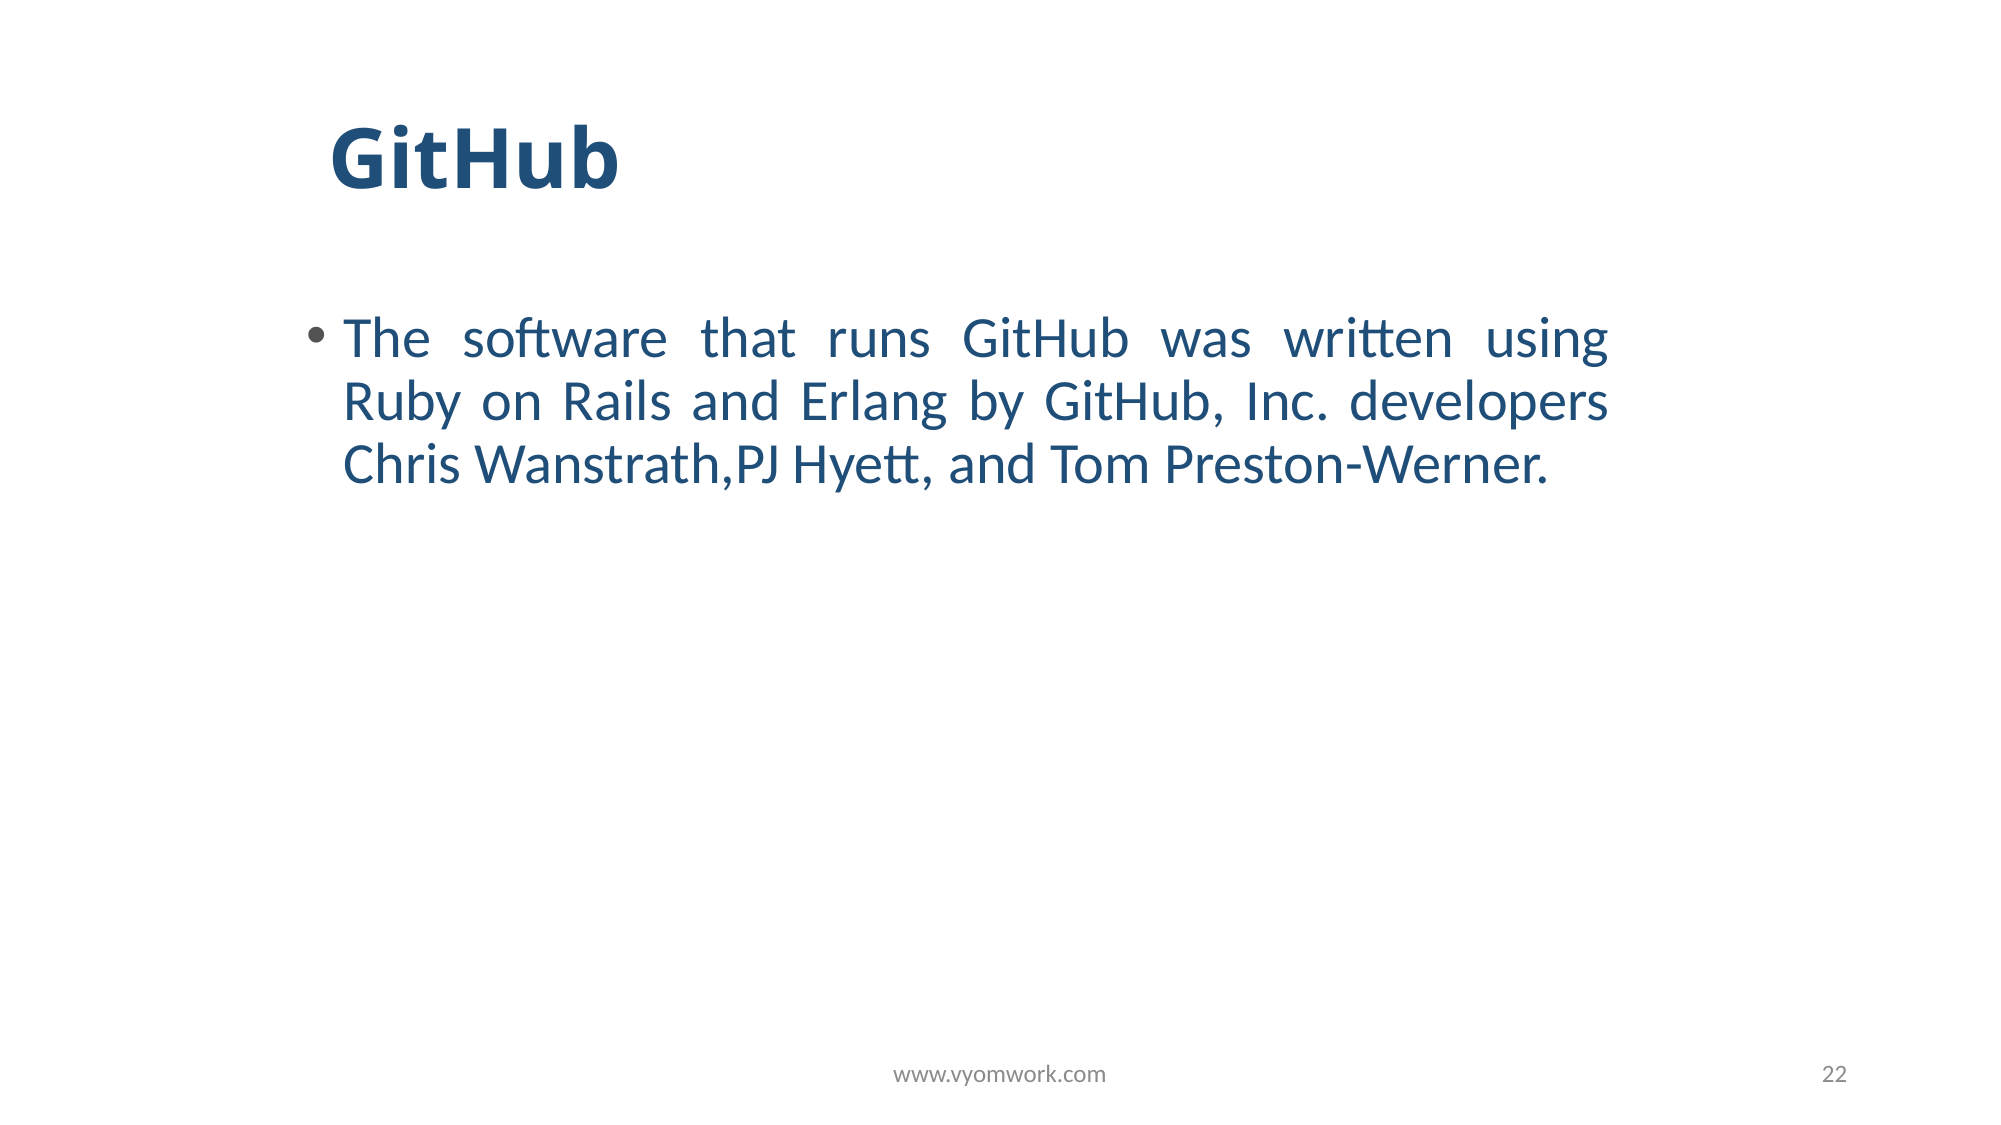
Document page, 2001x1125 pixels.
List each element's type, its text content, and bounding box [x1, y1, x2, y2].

footer www.vyomwork.com [662, 1042, 1338, 1103]
slide_number 22 [1412, 1042, 1863, 1103]
list The software that runs GitHub was written using Ruby on Rails and Erlang by GitHub, Inc. developers Chris Wanstrath,PJ Hyett, and Tom Preston-Werner. [291, 299, 1626, 1014]
title GitHub [313, 52, 1879, 271]
